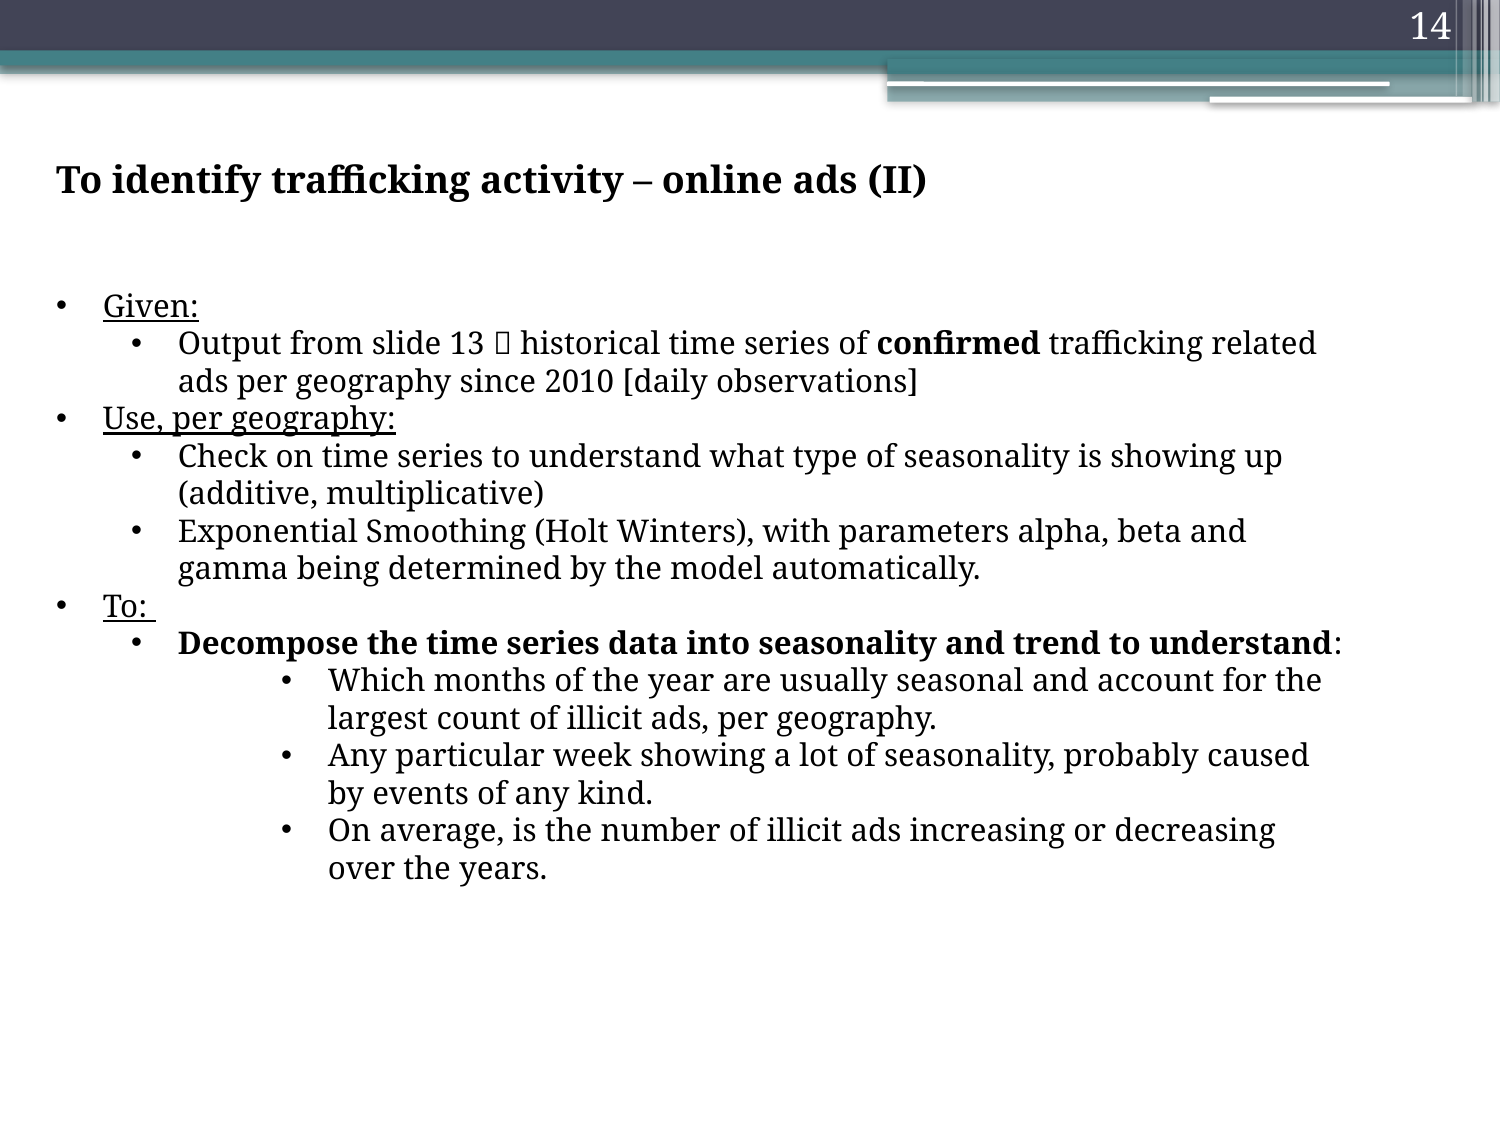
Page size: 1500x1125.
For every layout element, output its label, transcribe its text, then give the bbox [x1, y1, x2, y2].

text_box To identify trafficking activity – online ads (II) [41, 148, 1270, 209]
slide_number 14 [1341, 0, 1466, 61]
text_box Given: Output from slide 13  historical time series of confirmed trafficking related ads per geography since 2010 [daily observations] Use, per geography: Check on time series to understand what type of seasonality is showing up (additive, multiplicative) Exponential Smoothing (Holt Winters), with parameters alpha, beta and gamma being determined by the model automatically. To: Decompose the time series data into seasonality and trend to understand: Which months of the year are usually seasonal and account for the largest count of illicit ads, per geography. Any particular week showing a lot of seasonality, probably caused by events of any kind. On average, is the number of illicit ads increasing or decreasing over the years. [41, 278, 1365, 893]
